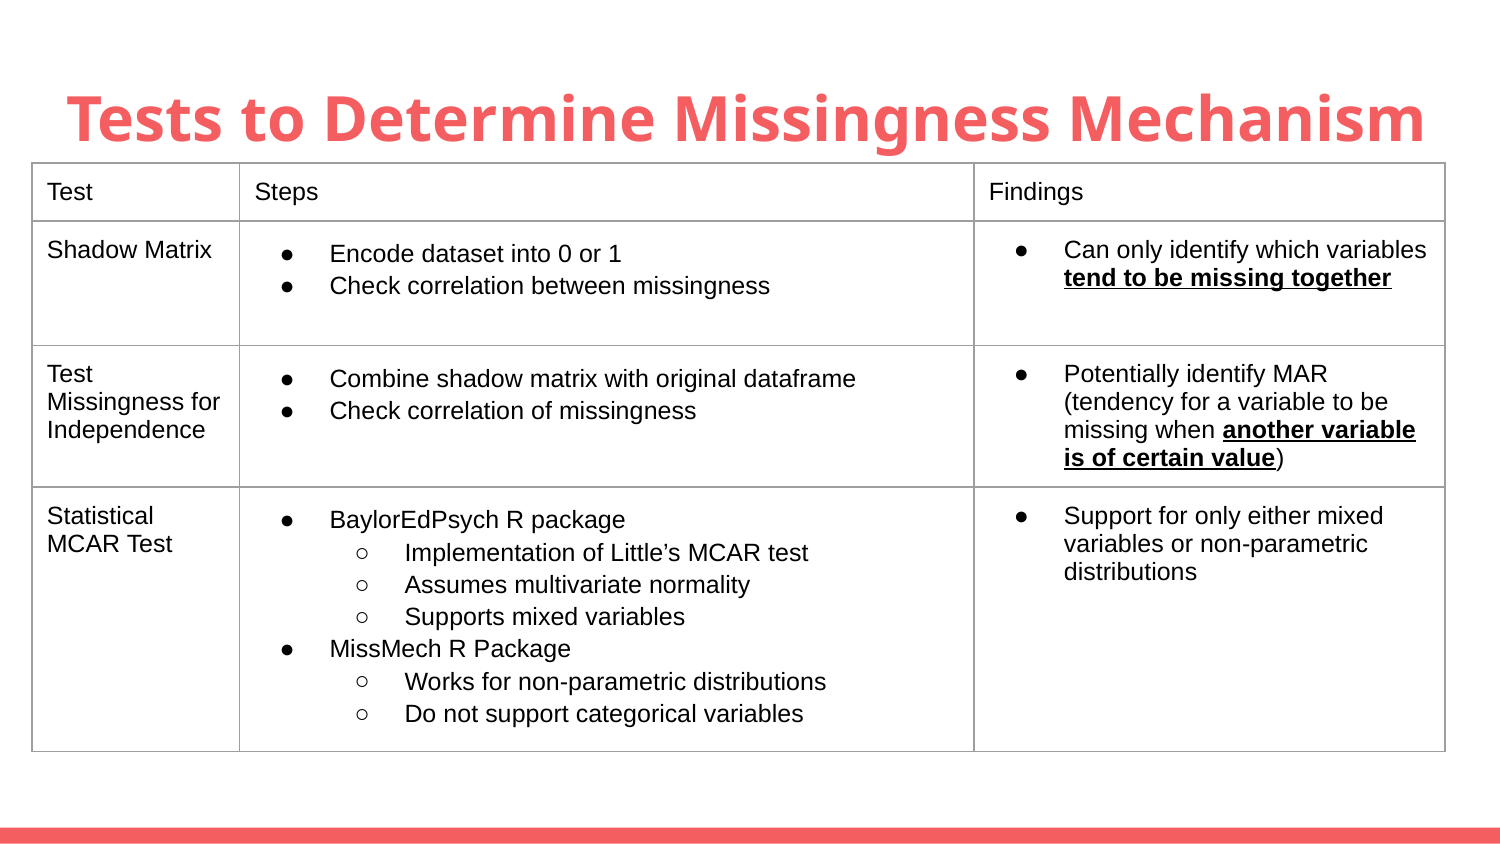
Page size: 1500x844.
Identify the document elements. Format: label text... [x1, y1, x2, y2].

table_cell Test Missingness for Independence [33, 346, 239, 486]
table_cell Shadow Matrix [33, 222, 239, 345]
table_cell BaylorEdPsych R package Implementation of Little’s MCAR test Assumes multivariate normality Supports mixed variables MissMech R Package Works for non-parametric distributions Do not support categorical variables [240, 488, 973, 751]
table_cell Encode dataset into 0 or 1 Check correlation between missingness [240, 222, 973, 345]
table_header Findings [975, 164, 1444, 220]
table_cell Potentially identify MAR (tendency for a variable to be missing when another variable is of certain value) [975, 346, 1444, 486]
table_cell Combine shadow matrix with original dataframe Check correlation of missingness [240, 346, 973, 486]
table_cell Statistical MCAR Test [33, 488, 239, 751]
table_cell Can only identify which variables tend to be missing together [975, 222, 1444, 345]
table_header Steps [240, 164, 973, 220]
title Tests to Determine Missingness Mechanism [51, 64, 1449, 167]
table_cell Support for only either mixed variables or non-parametric distributions [975, 488, 1444, 751]
table_header Test [33, 164, 239, 220]
